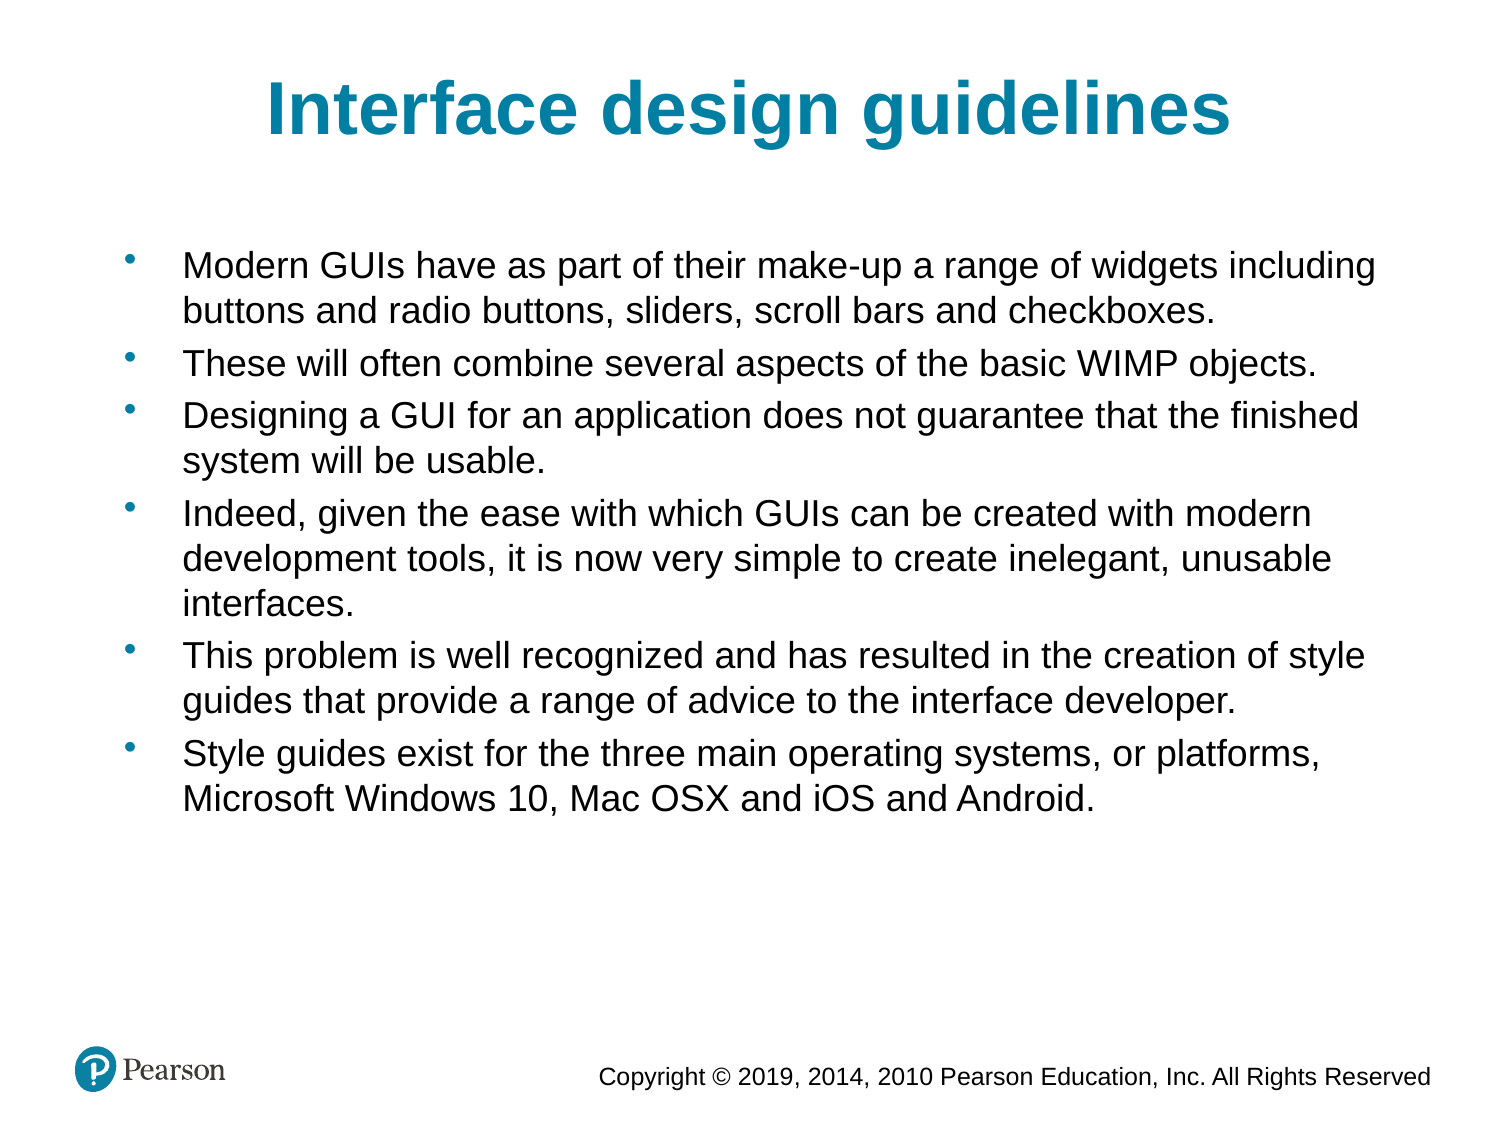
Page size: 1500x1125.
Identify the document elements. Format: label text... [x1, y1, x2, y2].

list Modern GUIs have as part of their make-up a range of widgets including buttons and radio buttons, sliders, scroll bars and checkboxes. These will often combine several aspects of the basic WIMP objects. Designing a GUI for an application does not guarantee that the finished system will be usable. Indeed, given the ease with which GUIs can be created with modern development tools, it is now very simple to create inelegant, unusable interfaces. This problem is well recognized and has resulted in the creation of style guides that provide a range of advice to the interface developer. Style guides exist for the three main operating systems, or platforms, Microsoft Windows 10, Mac OSX and iOS and Android. [108, 233, 1403, 948]
title Interface design guidelines [103, 47, 1397, 162]
